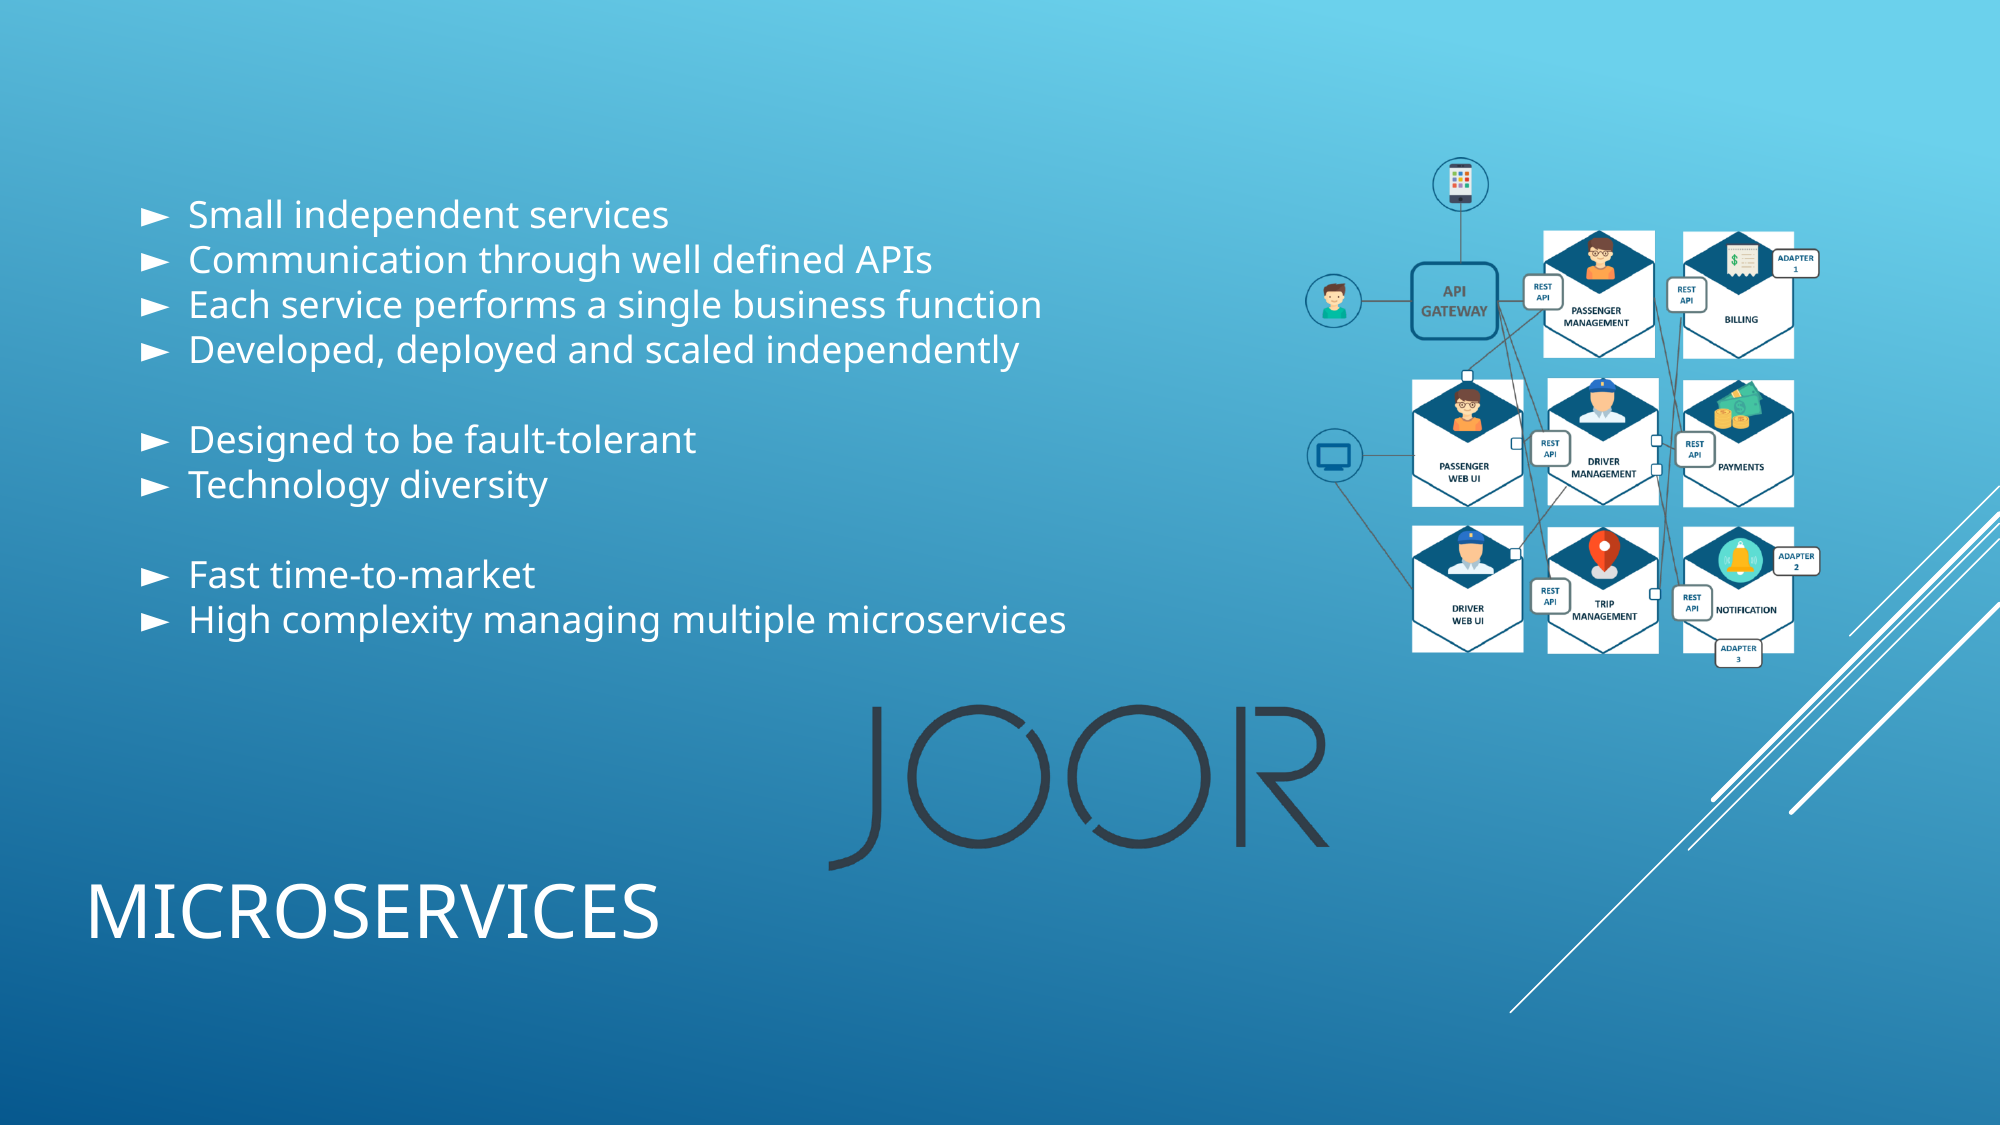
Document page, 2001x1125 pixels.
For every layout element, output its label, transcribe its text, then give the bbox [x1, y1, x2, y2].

picture [1305, 157, 1822, 670]
picture [817, 685, 1340, 886]
text_box Small independent services Communication through well defined APIs Each service performs a single business function Developed, deployed and scaled independently Designed to be fault-tolerant Technology diversity Fast time-to-market High complexity managing multiple microservices [126, 183, 1301, 648]
title Microservices [69, 835, 1720, 983]
